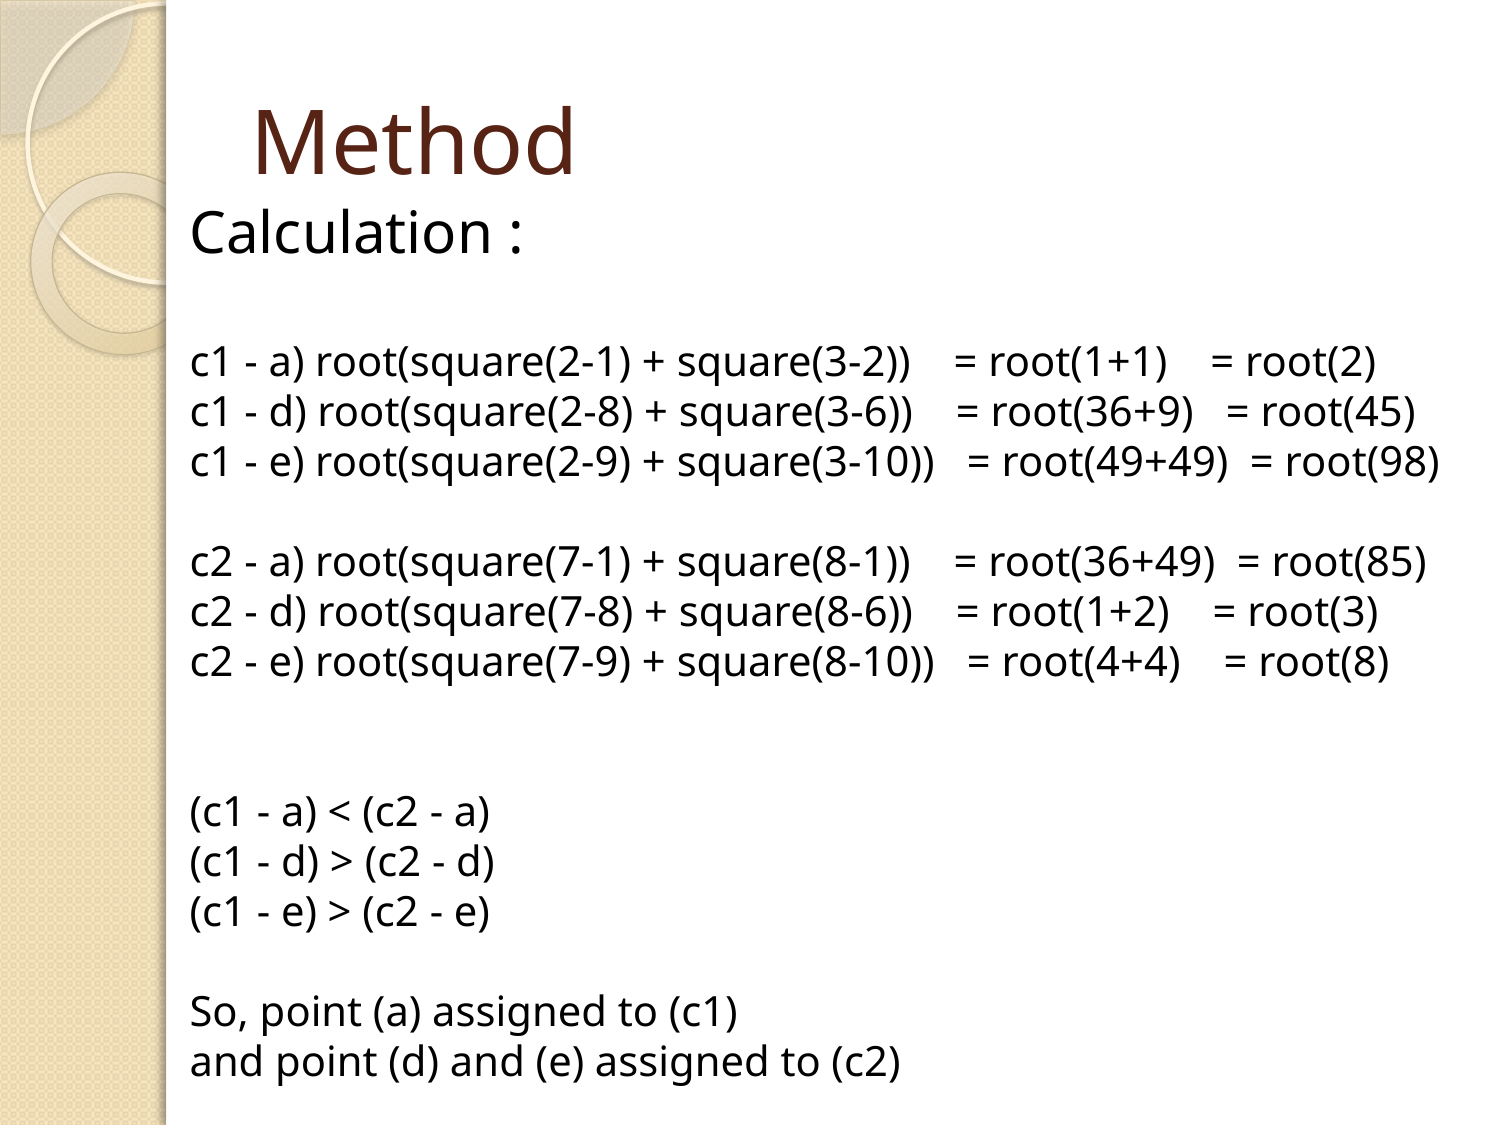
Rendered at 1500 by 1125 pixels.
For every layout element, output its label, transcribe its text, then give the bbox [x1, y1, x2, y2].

text_box Calculation : c1 - a) root(square(2-1) + square(3-2)) = root(1+1) = root(2) c1 - d) root(square(2-8) + square(3-6)) = root(36+9) = root(45) c1 - e) root(square(2-9) + square(3-10)) = root(49+49) = root(98) c2 - a) root(square(7-1) + square(8-1)) = root(36+49) = root(85) c2 - d) root(square(7-8) + square(8-6)) = root(1+2) = root(3) c2 - e) root(square(7-9) + square(8-10)) = root(4+4) = root(8) (c1 - a) < (c2 - a) (c1 - d) > (c2 - d) (c1 - e) > (c2 - e) So, point (a) assigned to (c1) and point (d) and (e) assigned to (c2) [174, 187, 1500, 1093]
title Method [235, 45, 1466, 187]
